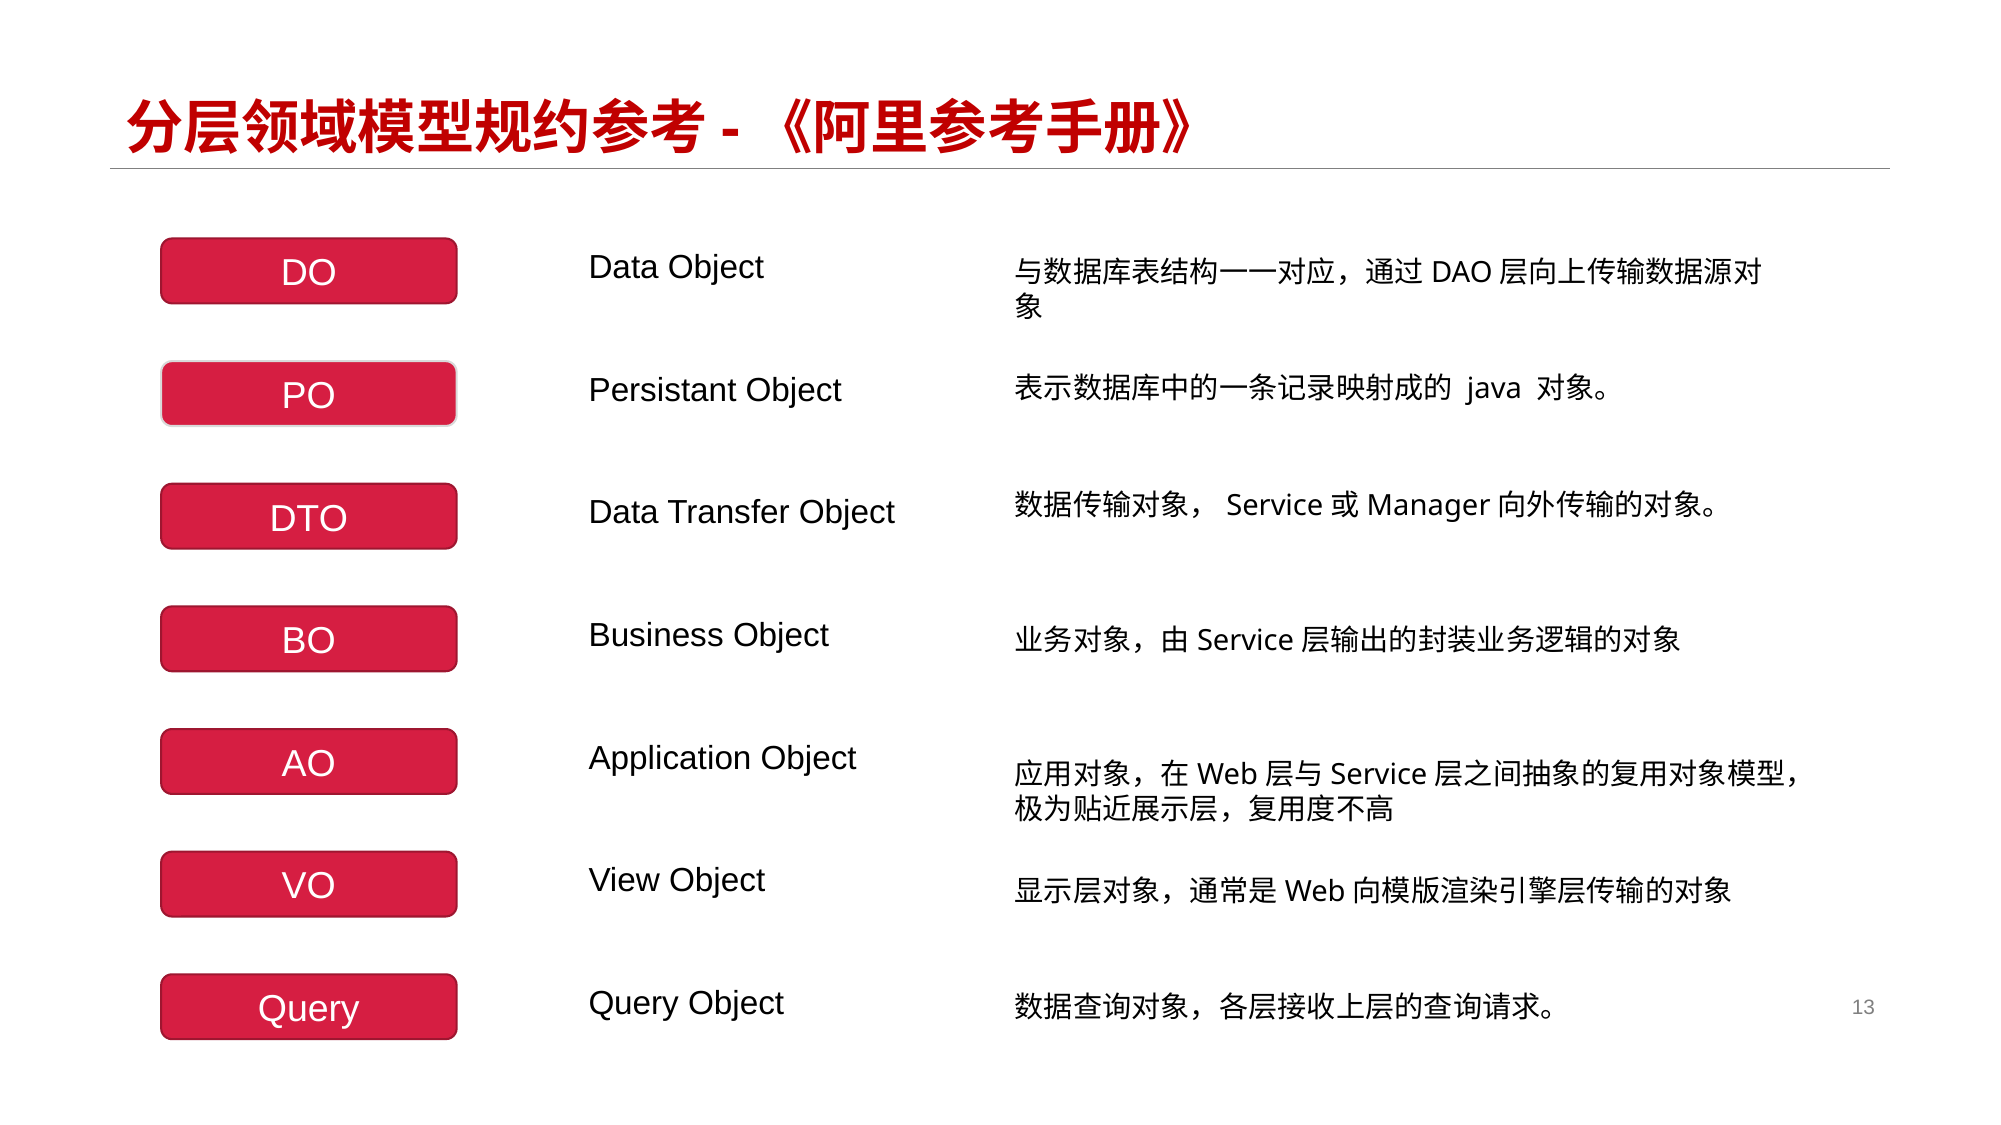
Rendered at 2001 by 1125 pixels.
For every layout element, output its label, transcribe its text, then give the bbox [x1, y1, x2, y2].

text_box VO [160, 850, 458, 918]
text_box AO [160, 728, 458, 795]
text_box Data Object [573, 237, 870, 293]
text_box Application Object [573, 728, 935, 784]
text_box View Object [573, 851, 870, 906]
text_box 与数据库表结构一一对应，通过DAO层向上传输数据源对象 [999, 245, 1807, 331]
text_box 数据传输对象，Service或Manager向外传输的对象。 [999, 479, 1807, 529]
text_box DO [160, 237, 458, 305]
title 分层领域模型规约参考-《阿里参考手册》 [109, 0, 1890, 169]
text_box 表示数据库中的一条记录映射成的 java 对象。 [999, 362, 1807, 413]
text_box Query [160, 973, 458, 1041]
text_box 显示层对象，通常是Web向模版渲染引擎层传输的对象 [999, 864, 1807, 915]
text_box PO [160, 360, 458, 428]
text_box 业务对象，由Service层输出的封装业务逻辑的对象 [999, 613, 1807, 664]
text_box Business Object [573, 605, 870, 661]
text_box BO [160, 605, 458, 673]
text_box Query Object [573, 973, 870, 1029]
slide_number 13 [1807, 989, 1890, 1024]
text_box DTO [160, 482, 458, 550]
text_box Data Transfer Object [573, 483, 960, 538]
text_box Persistant Object [573, 360, 870, 416]
text_box 应用对象，在Web层与Service层之间抽象的复用对象模型，极为贴近展示层，复用度不高 [999, 747, 1807, 833]
text_box 数据查询对象，各层接收上层的查询请求。 [999, 981, 1807, 1032]
